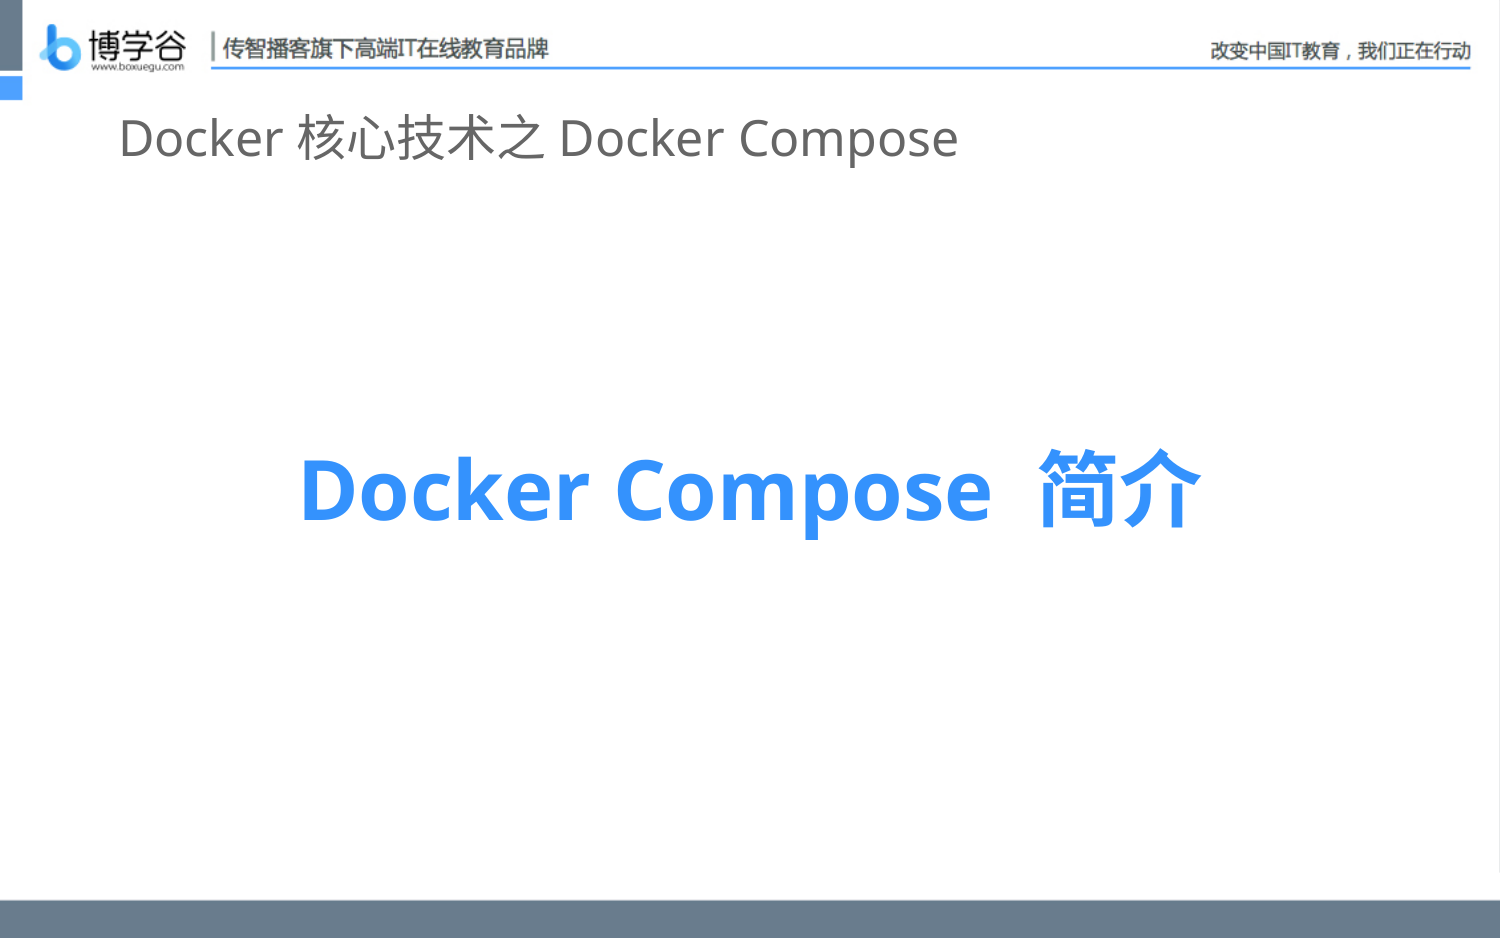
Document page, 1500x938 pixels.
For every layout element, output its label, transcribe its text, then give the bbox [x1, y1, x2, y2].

picture [0, 0, 1500, 938]
title Docker Compose 简介 [187, 282, 1313, 545]
text_box Docker核心技术之Docker Compose [103, 49, 1397, 231]
